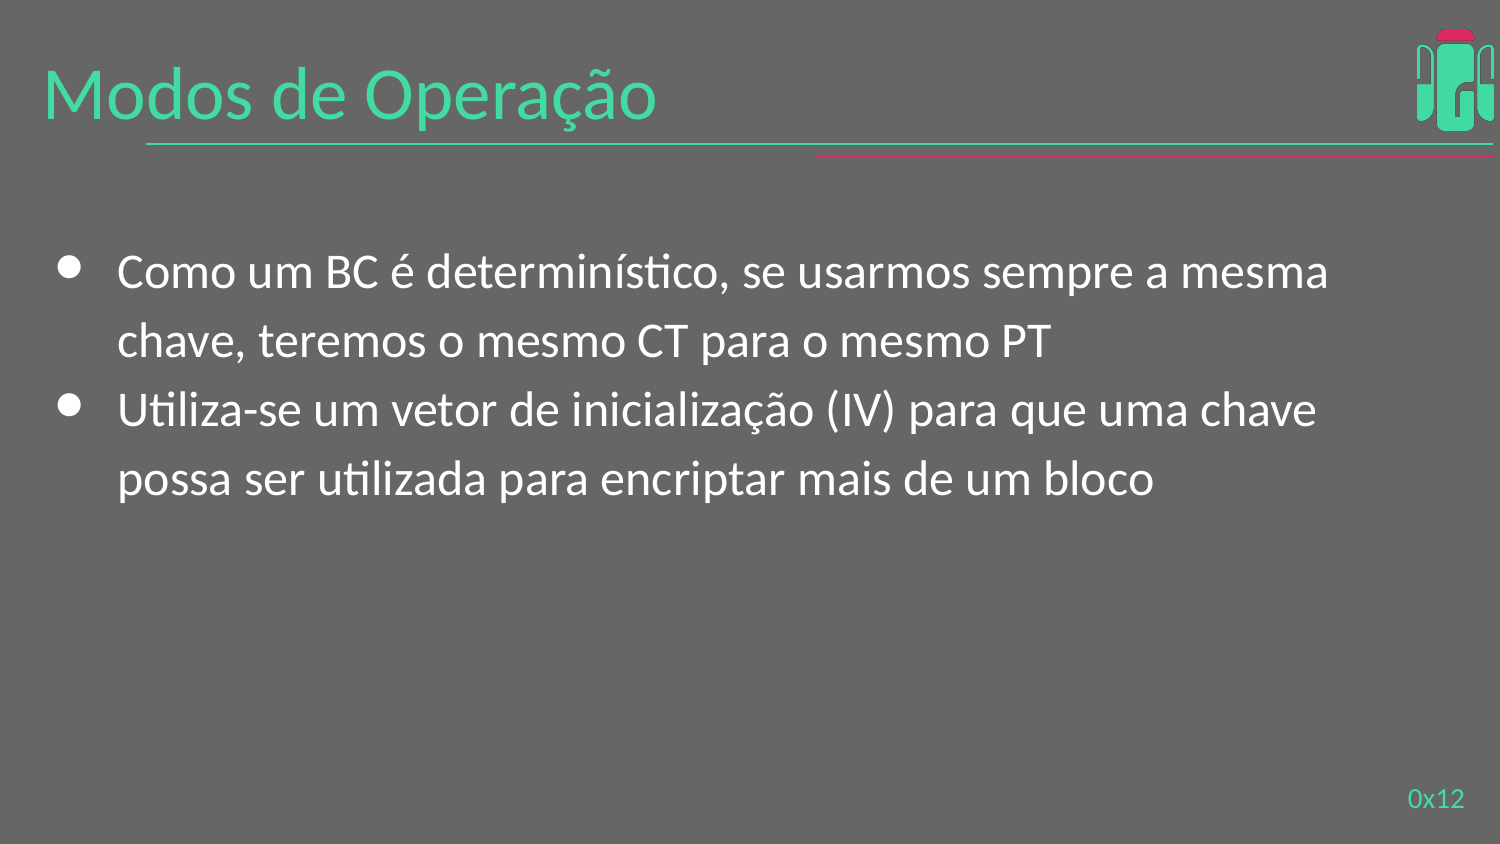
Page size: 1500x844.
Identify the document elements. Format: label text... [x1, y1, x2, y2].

list Como um BC é determinístico, se usarmos sempre a mesma chave, teremos o mesmo CT para o mesmo PT Utiliza-se um vetor de inicialização (IV) para que uma chave possa ser utilizada para encriptar mais de um bloco [27, 214, 1418, 814]
title Modos de Operação [27, 29, 1374, 131]
picture [1417, 29, 1494, 131]
slide_number 0x‹#› [1389, 764, 1480, 830]
